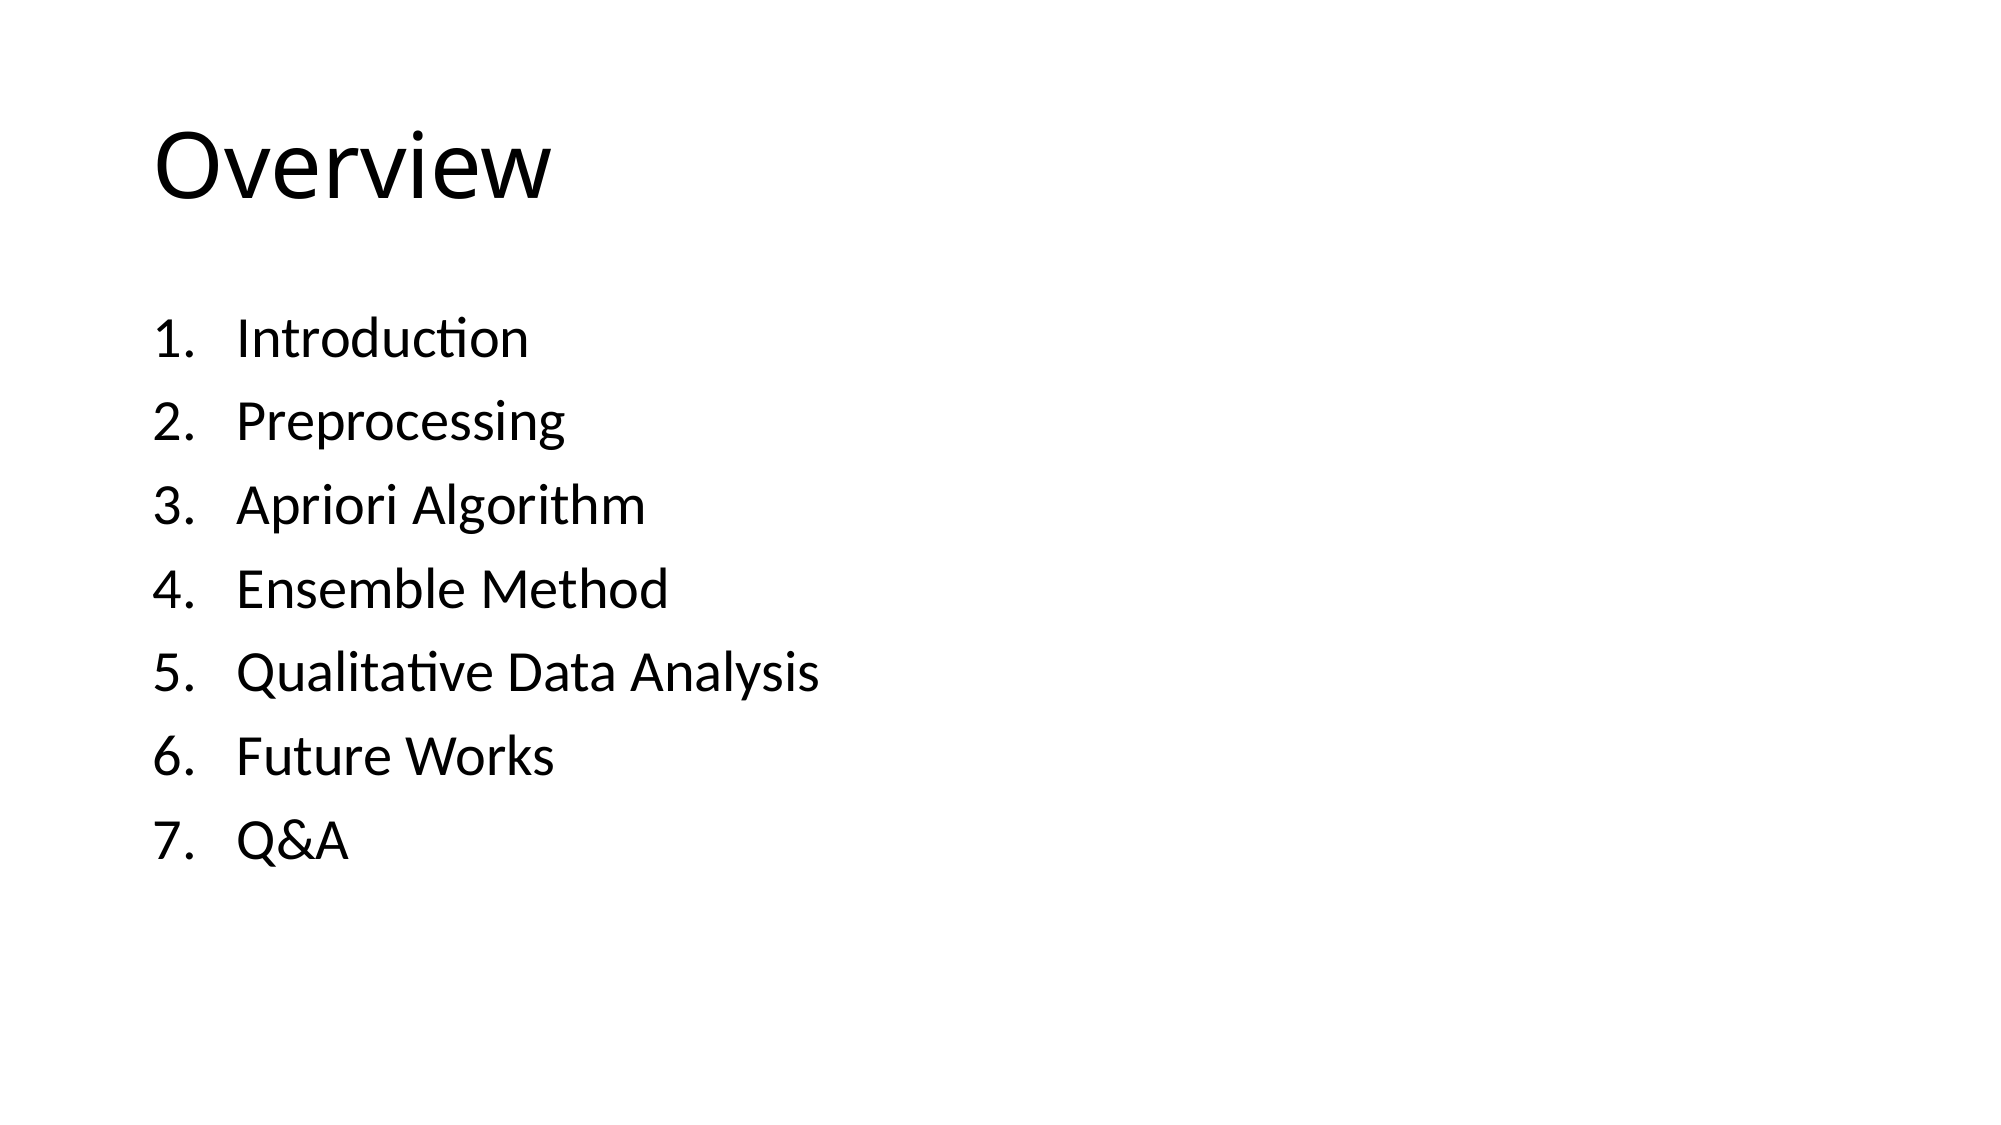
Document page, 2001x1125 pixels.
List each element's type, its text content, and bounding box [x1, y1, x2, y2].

list Introduction Preprocessing Apriori Algorithm Ensemble Method Qualitative Data Analysis Future Works Q&A [137, 299, 1863, 1014]
title Overview [137, 59, 1863, 278]
